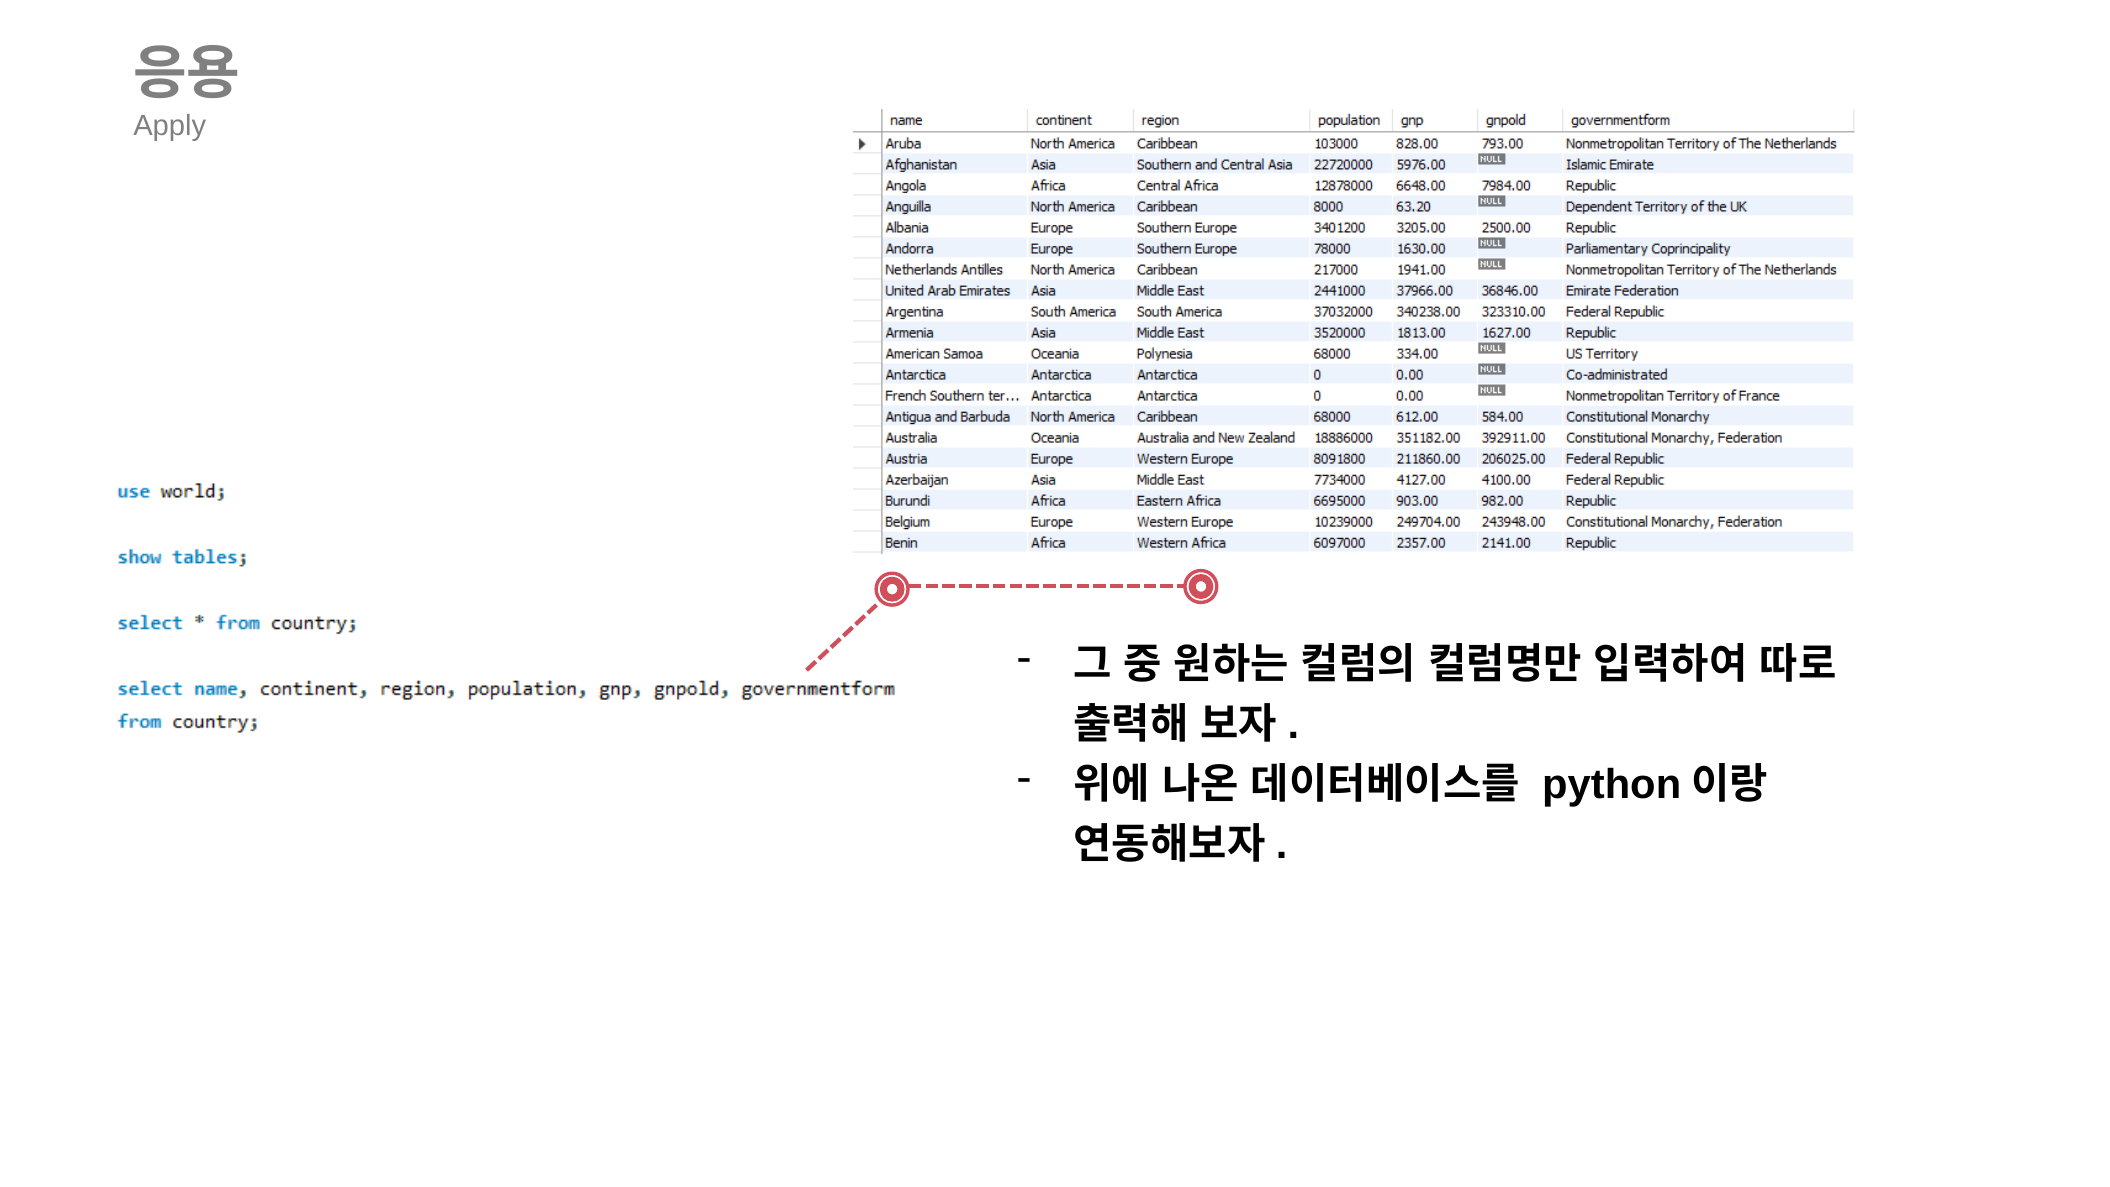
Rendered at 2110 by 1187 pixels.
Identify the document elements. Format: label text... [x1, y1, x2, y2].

text_box Apply [133, 106, 513, 142]
picture [94, 109, 1857, 772]
text_box 그 중 원하는 컬럼의 컬럼명만 입력하여 따로 출력해 보자. 위에 나온 데이터베이스를 python이랑 연동해보자. [1017, 627, 1861, 868]
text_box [806, 569, 1218, 671]
text_box 응용 [133, 35, 513, 106]
